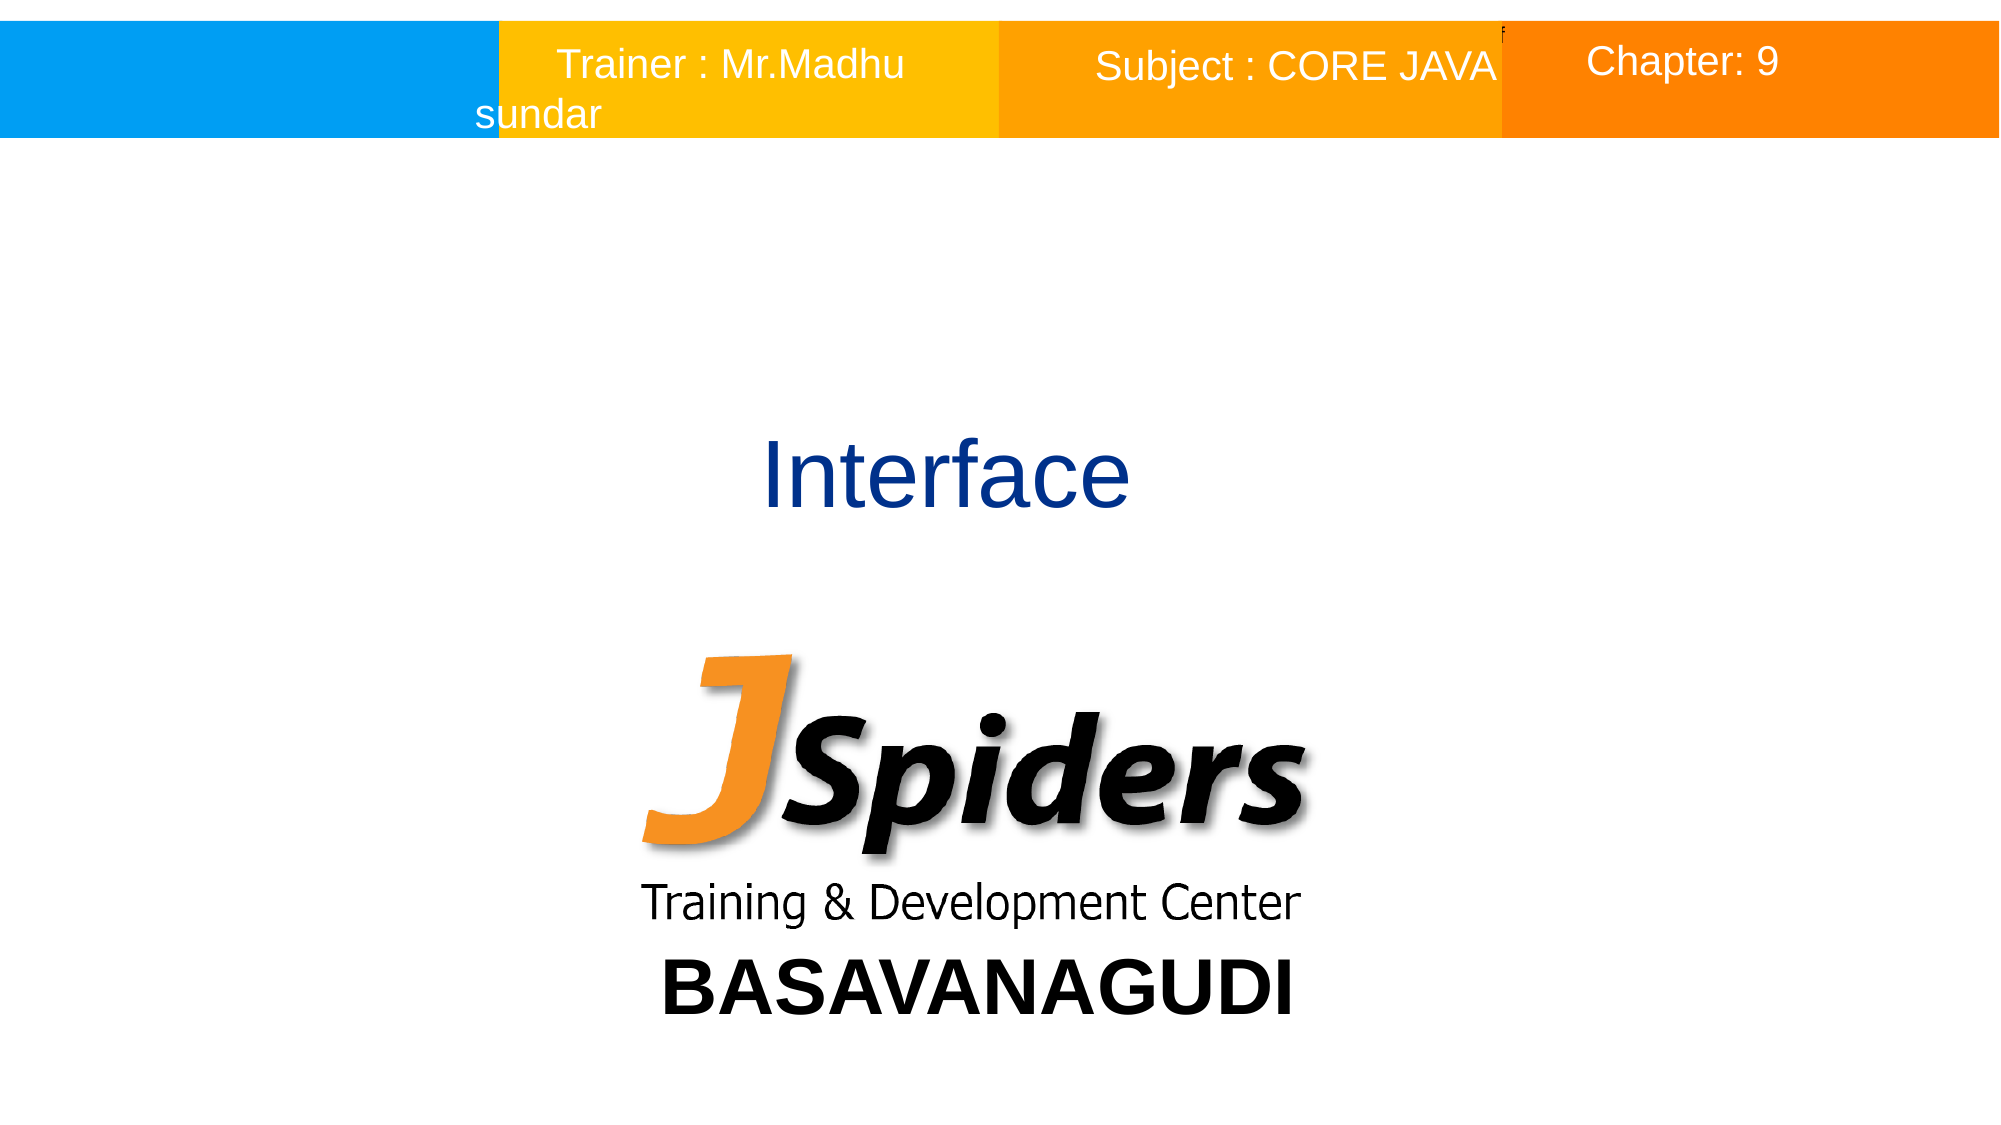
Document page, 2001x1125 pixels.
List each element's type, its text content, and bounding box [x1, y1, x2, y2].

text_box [612, 611, 1344, 1125]
text_box Interface [144, 411, 1774, 527]
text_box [0, 20, 2000, 139]
